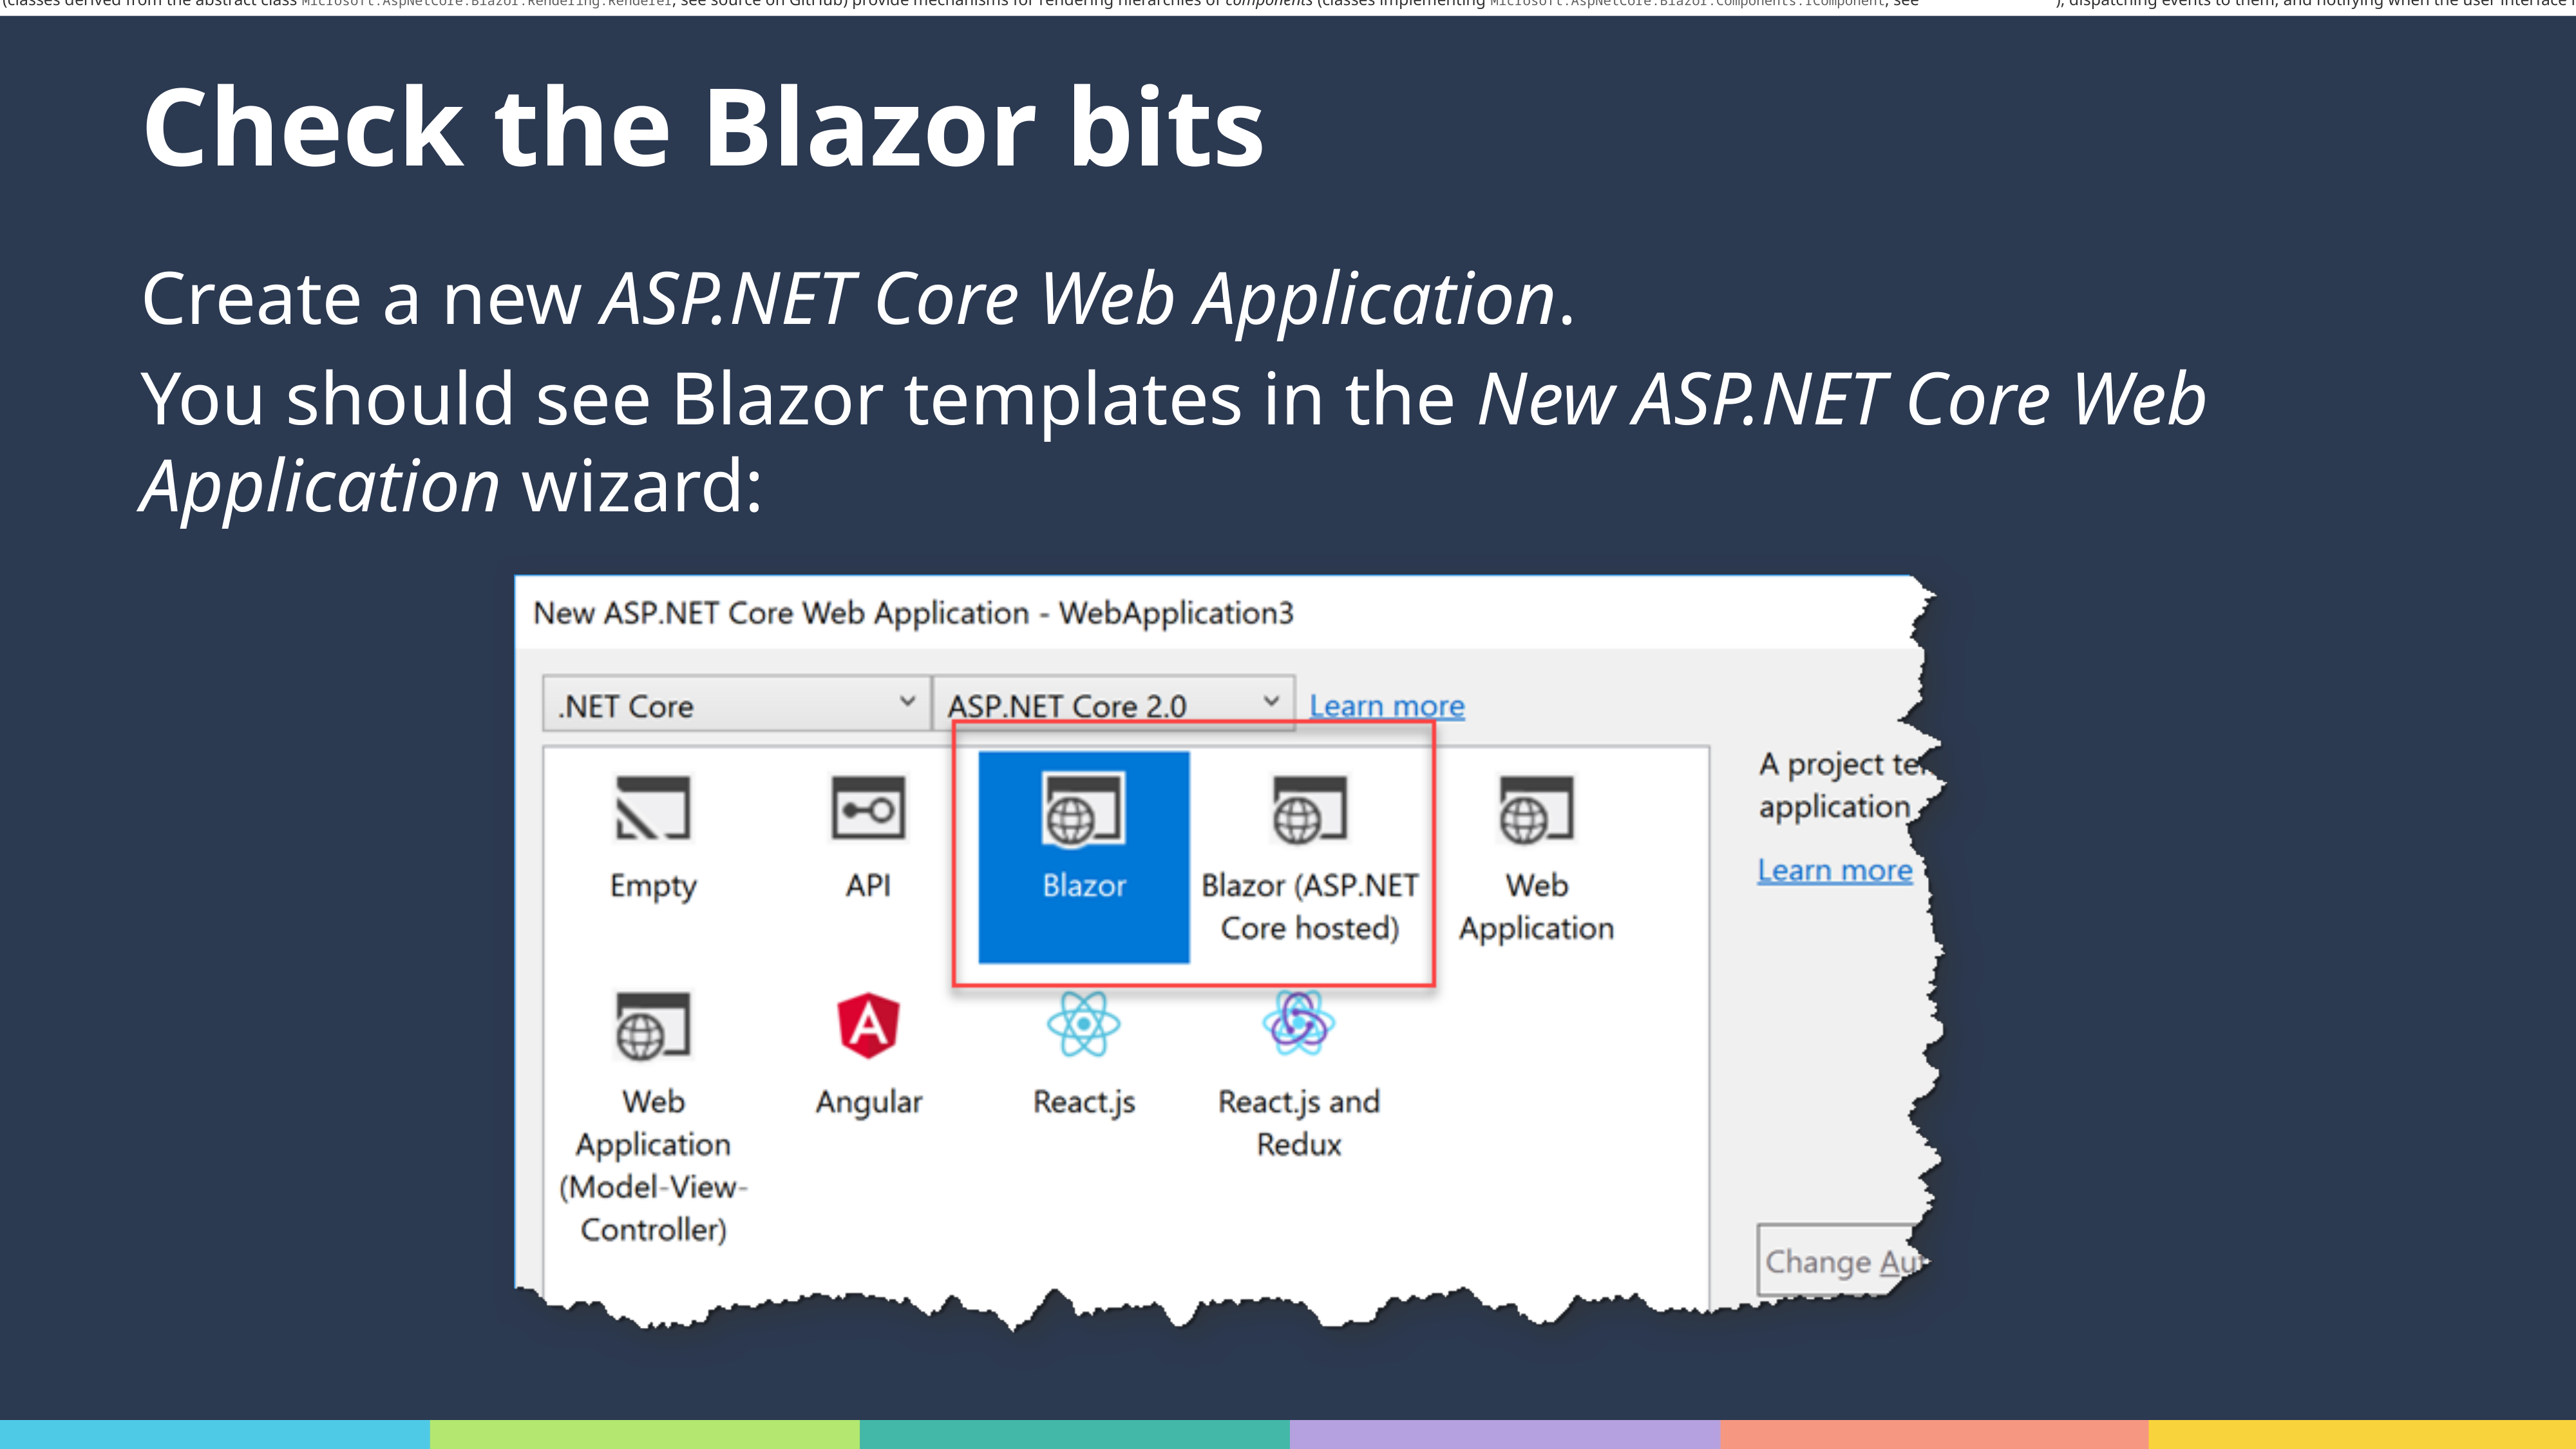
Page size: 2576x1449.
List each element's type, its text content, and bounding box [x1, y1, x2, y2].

title Check the Blazor bits [140, 16, 2190, 251]
picture [0, 1420, 2576, 1449]
picture [514, 574, 1973, 1354]
list Create a new ASP.NET Core Web Application. You should see Blazor templates in the New ASP.NET Core Web Application wizard: [140, 251, 2405, 602]
text_box Blazor, renderers (classes derived from the abstract class Microsoft.AspNetCore.Blazor.Rendering.Renderer, see source on GitHub) provide mechanisms for rendering hierarchies of components (classes implementing Microsoft.AspNetCore.Blazor.Components.IComponent, see source on GitHub), dispatching events to them, and notifying when the user interface is being updated. [0, 0, 2576, 16]
